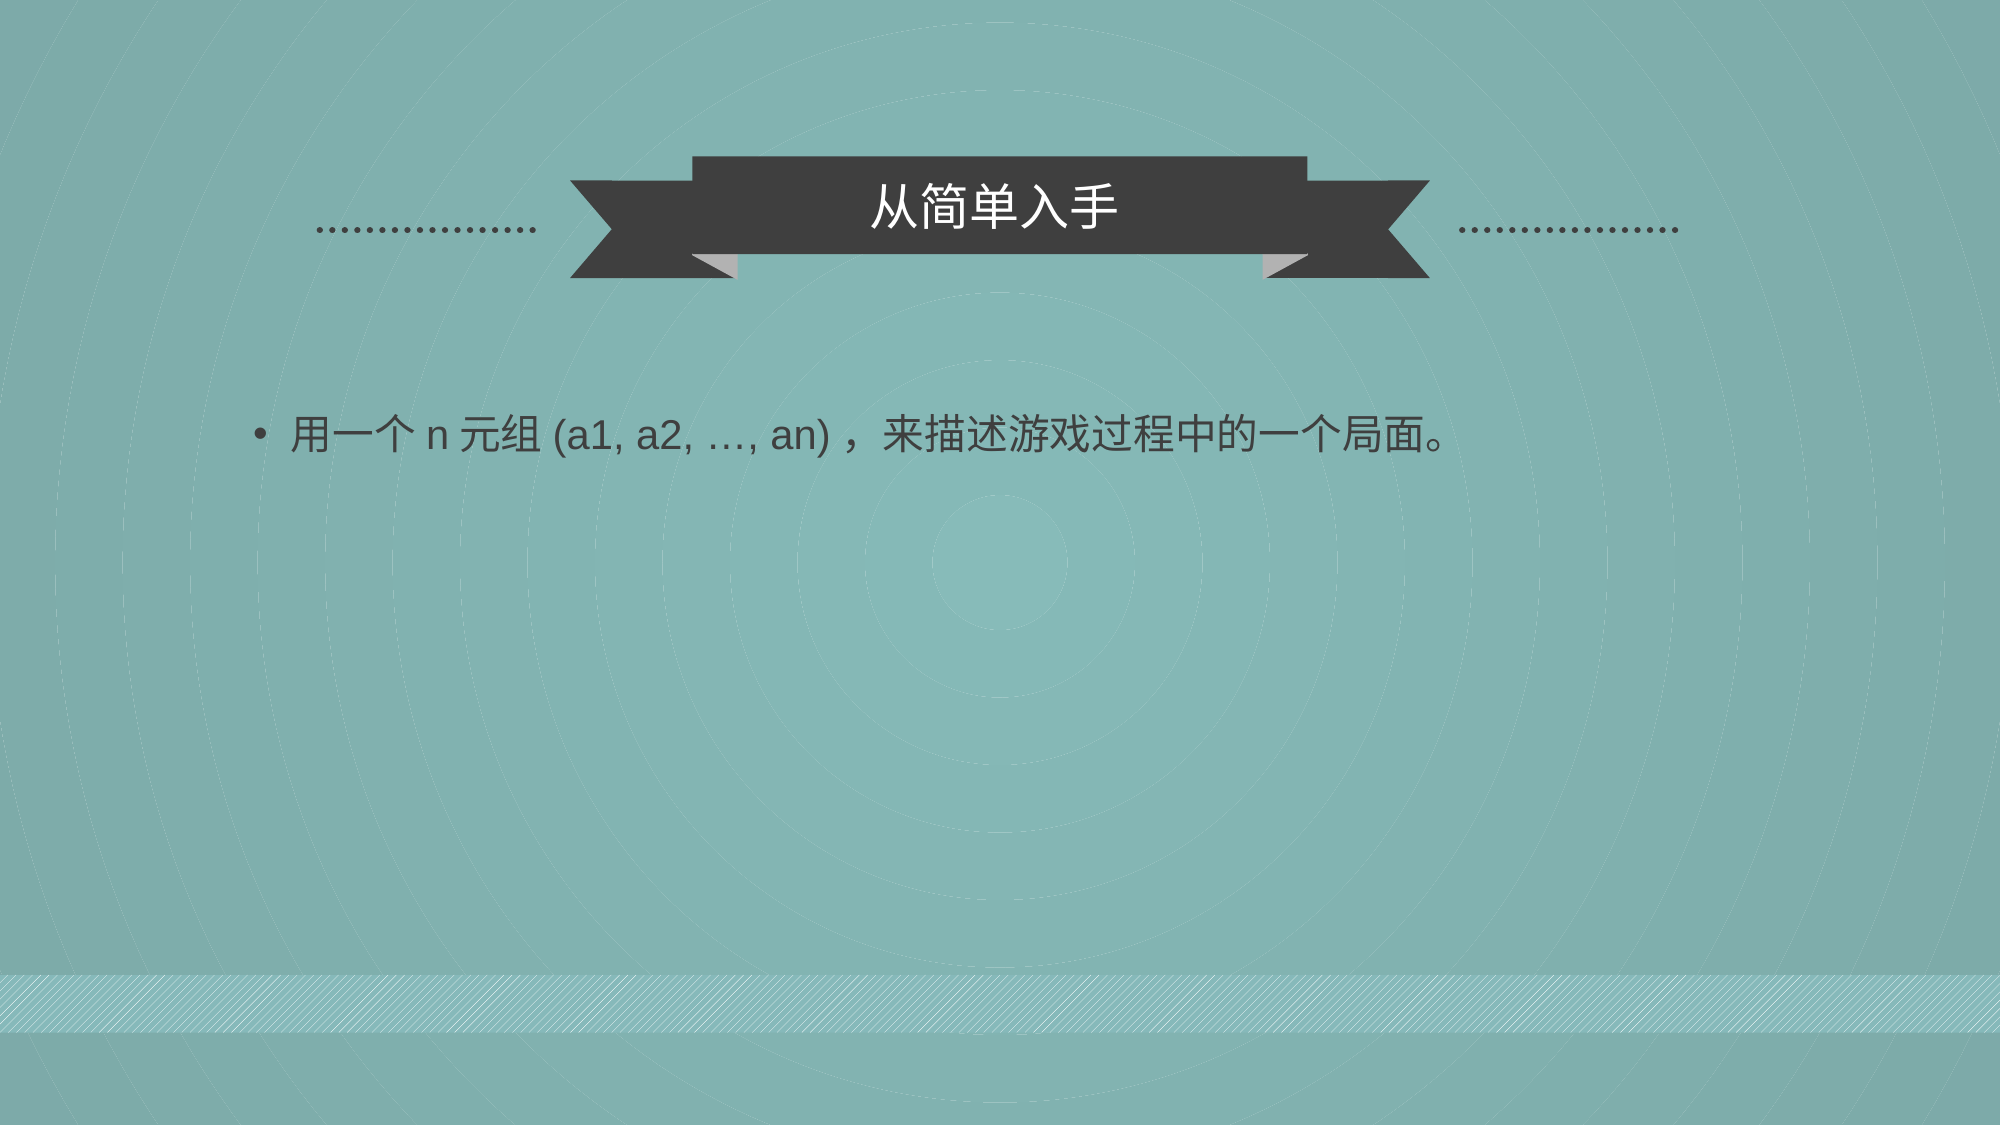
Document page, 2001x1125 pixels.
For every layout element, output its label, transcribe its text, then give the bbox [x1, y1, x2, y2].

text_box 用一个n元组(a1, a2, …, an)，来描述游戏过程中的一个局面。 [238, 380, 1762, 639]
text_box [567, 179, 734, 280]
text_box [1262, 254, 1309, 280]
text_box [0, 974, 2000, 1034]
text_box [1267, 179, 1433, 280]
text_box 从简单入手 [691, 155, 1308, 255]
text_box [691, 255, 738, 280]
